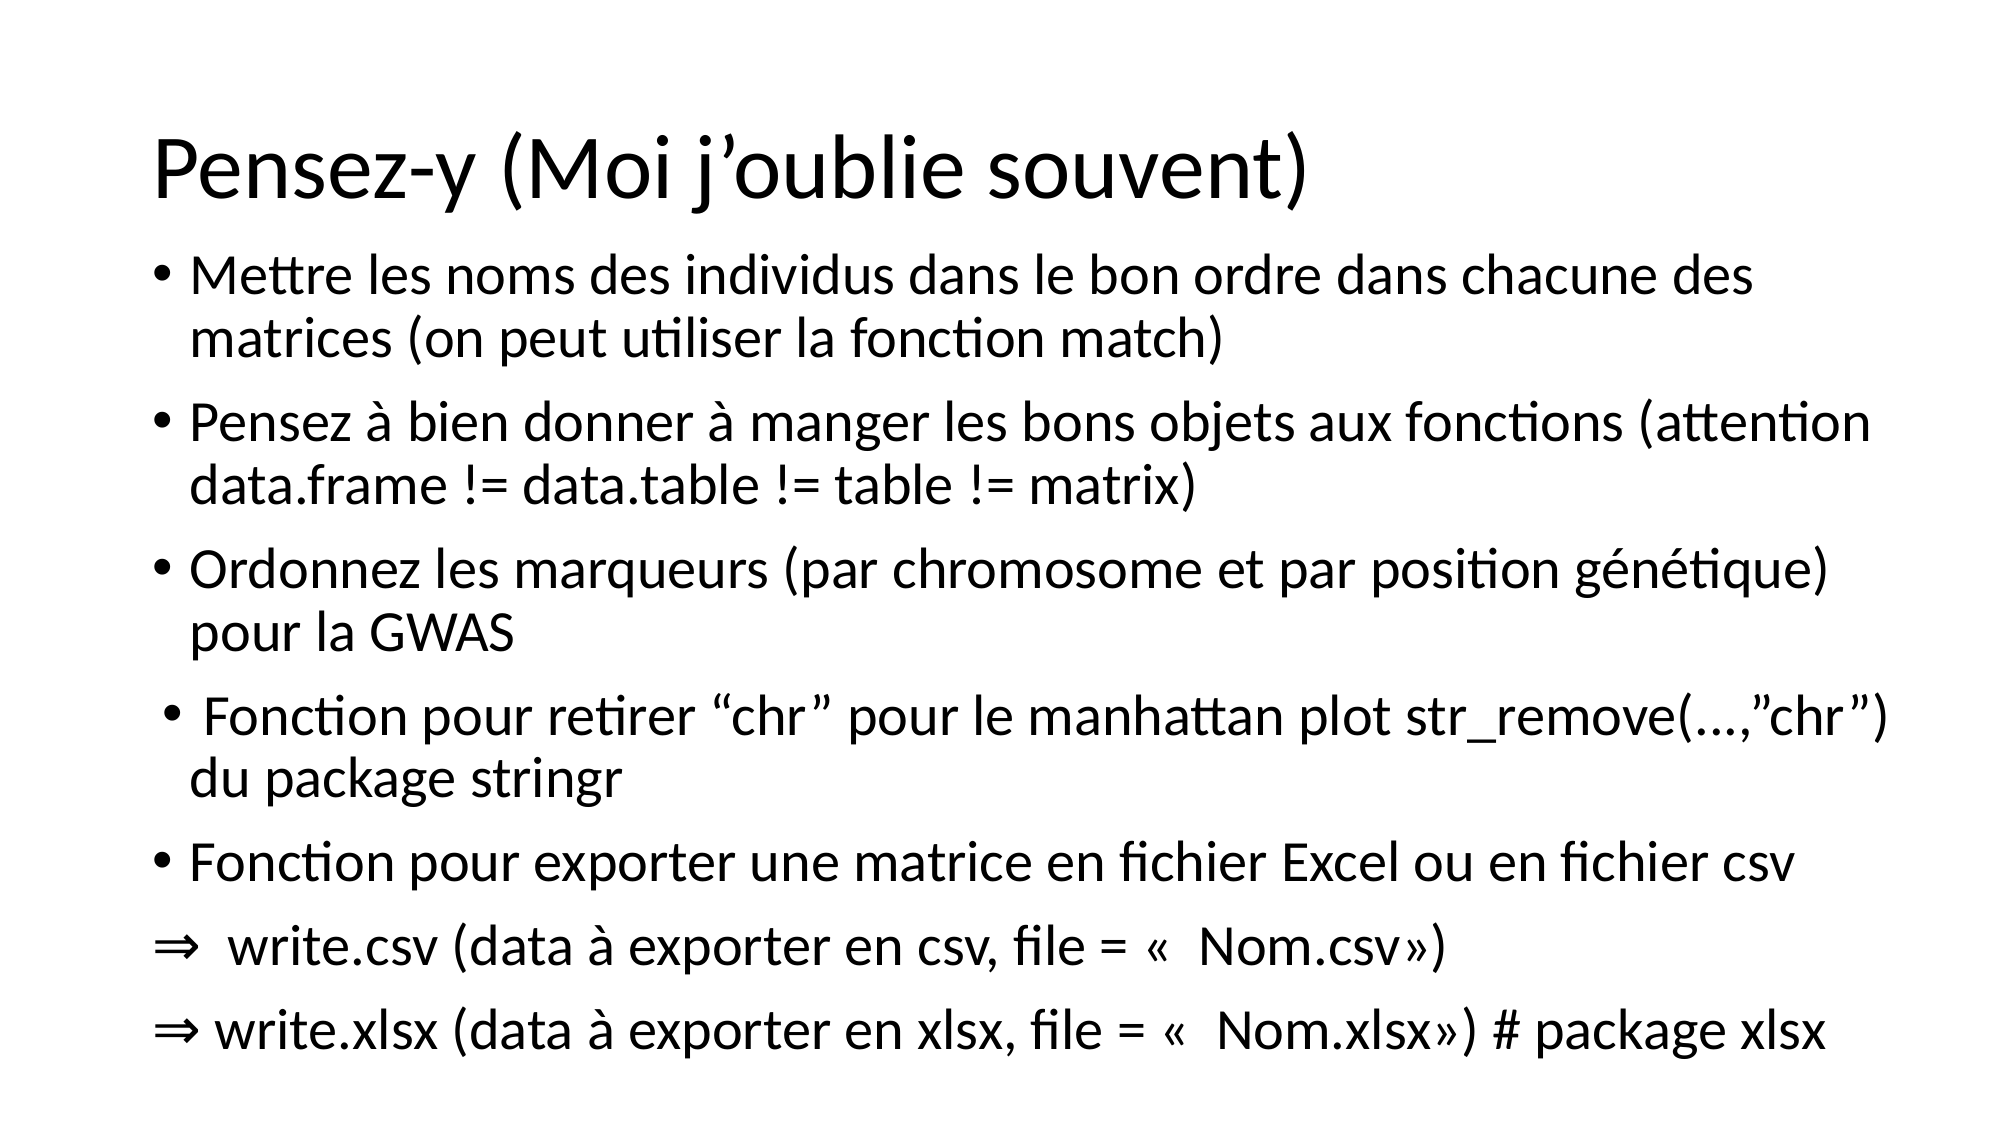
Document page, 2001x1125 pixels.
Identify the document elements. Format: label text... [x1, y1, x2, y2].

title Pensez-y (Moi j’oublie souvent) [137, 59, 1863, 236]
list Mettre les noms des individus dans le bon ordre dans chacune des matrices (on peut utiliser la fonction match) Pensez à bien donner à manger les bons objets aux fonctions (attention data.frame != data.table != table != matrix) Ordonnez les marqueurs (par chromosome et par position génétique) pour la GWAS Fonction pour retirer “chr” pour le manhattan plot str_remove(...,”chr”) du package stringr Fonction pour exporter une matrice en fichier Excel ou en fichier csv ⇒ write.csv (data à exporter en csv, file = « Nom.csv») ⇒ write.xlsx (data à exporter en xlsx, file = « Nom.xlsx») # package xlsx [137, 236, 1944, 951]
